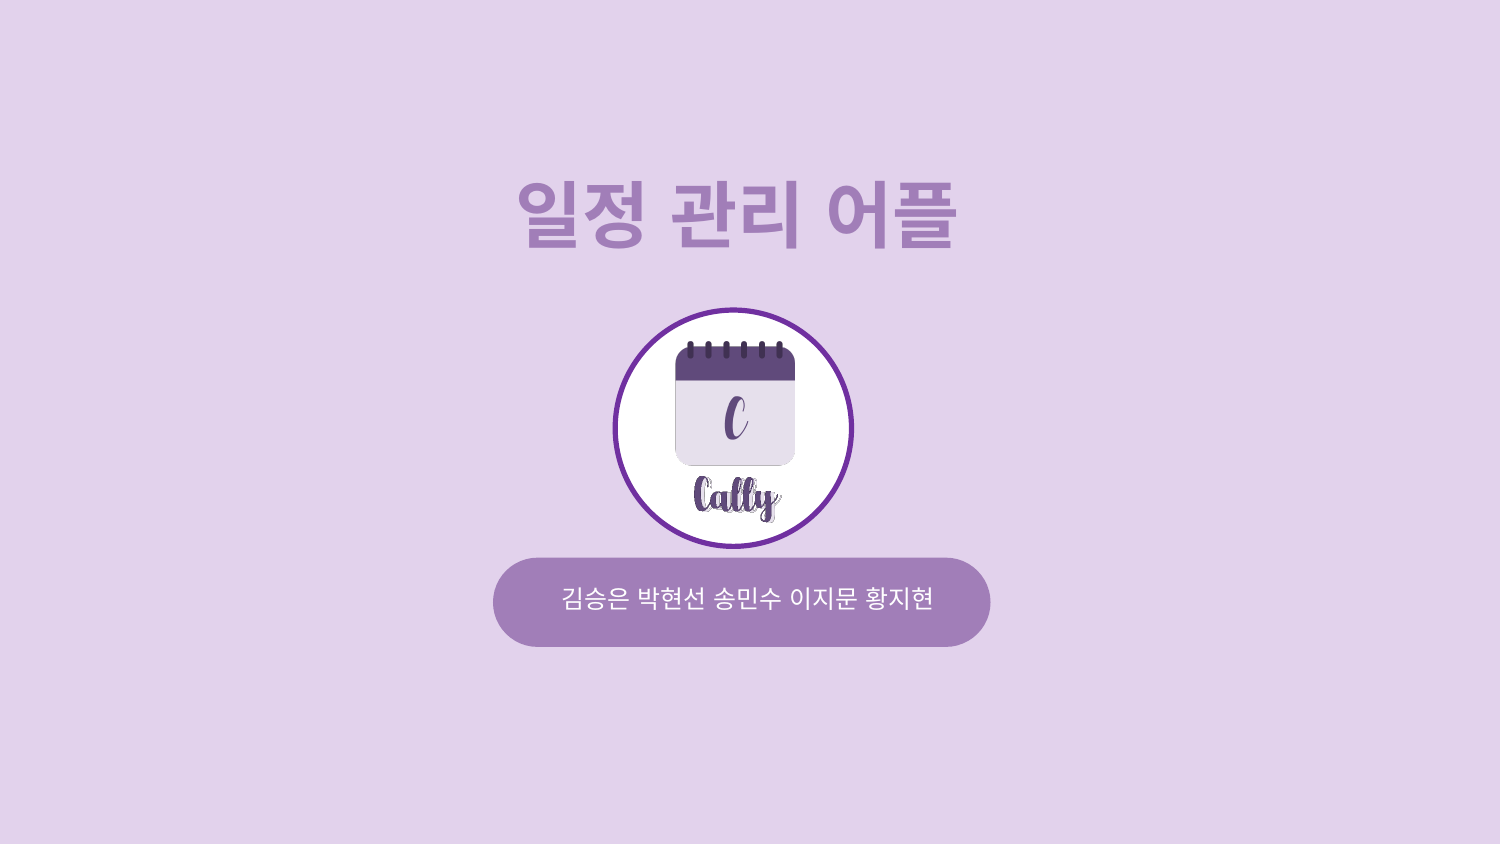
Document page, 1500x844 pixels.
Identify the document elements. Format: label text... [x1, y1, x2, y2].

text_box [846, 389, 853, 468]
text_box 김승은 박현선 송민수 이지문 황지현 [550, 578, 947, 620]
text_box 일정 관리 어플 [504, 164, 972, 264]
text_box [683, 309, 784, 320]
text_box [676, 533, 791, 548]
picture [627, 320, 846, 533]
text_box [491, 556, 992, 648]
text_box [614, 374, 627, 483]
